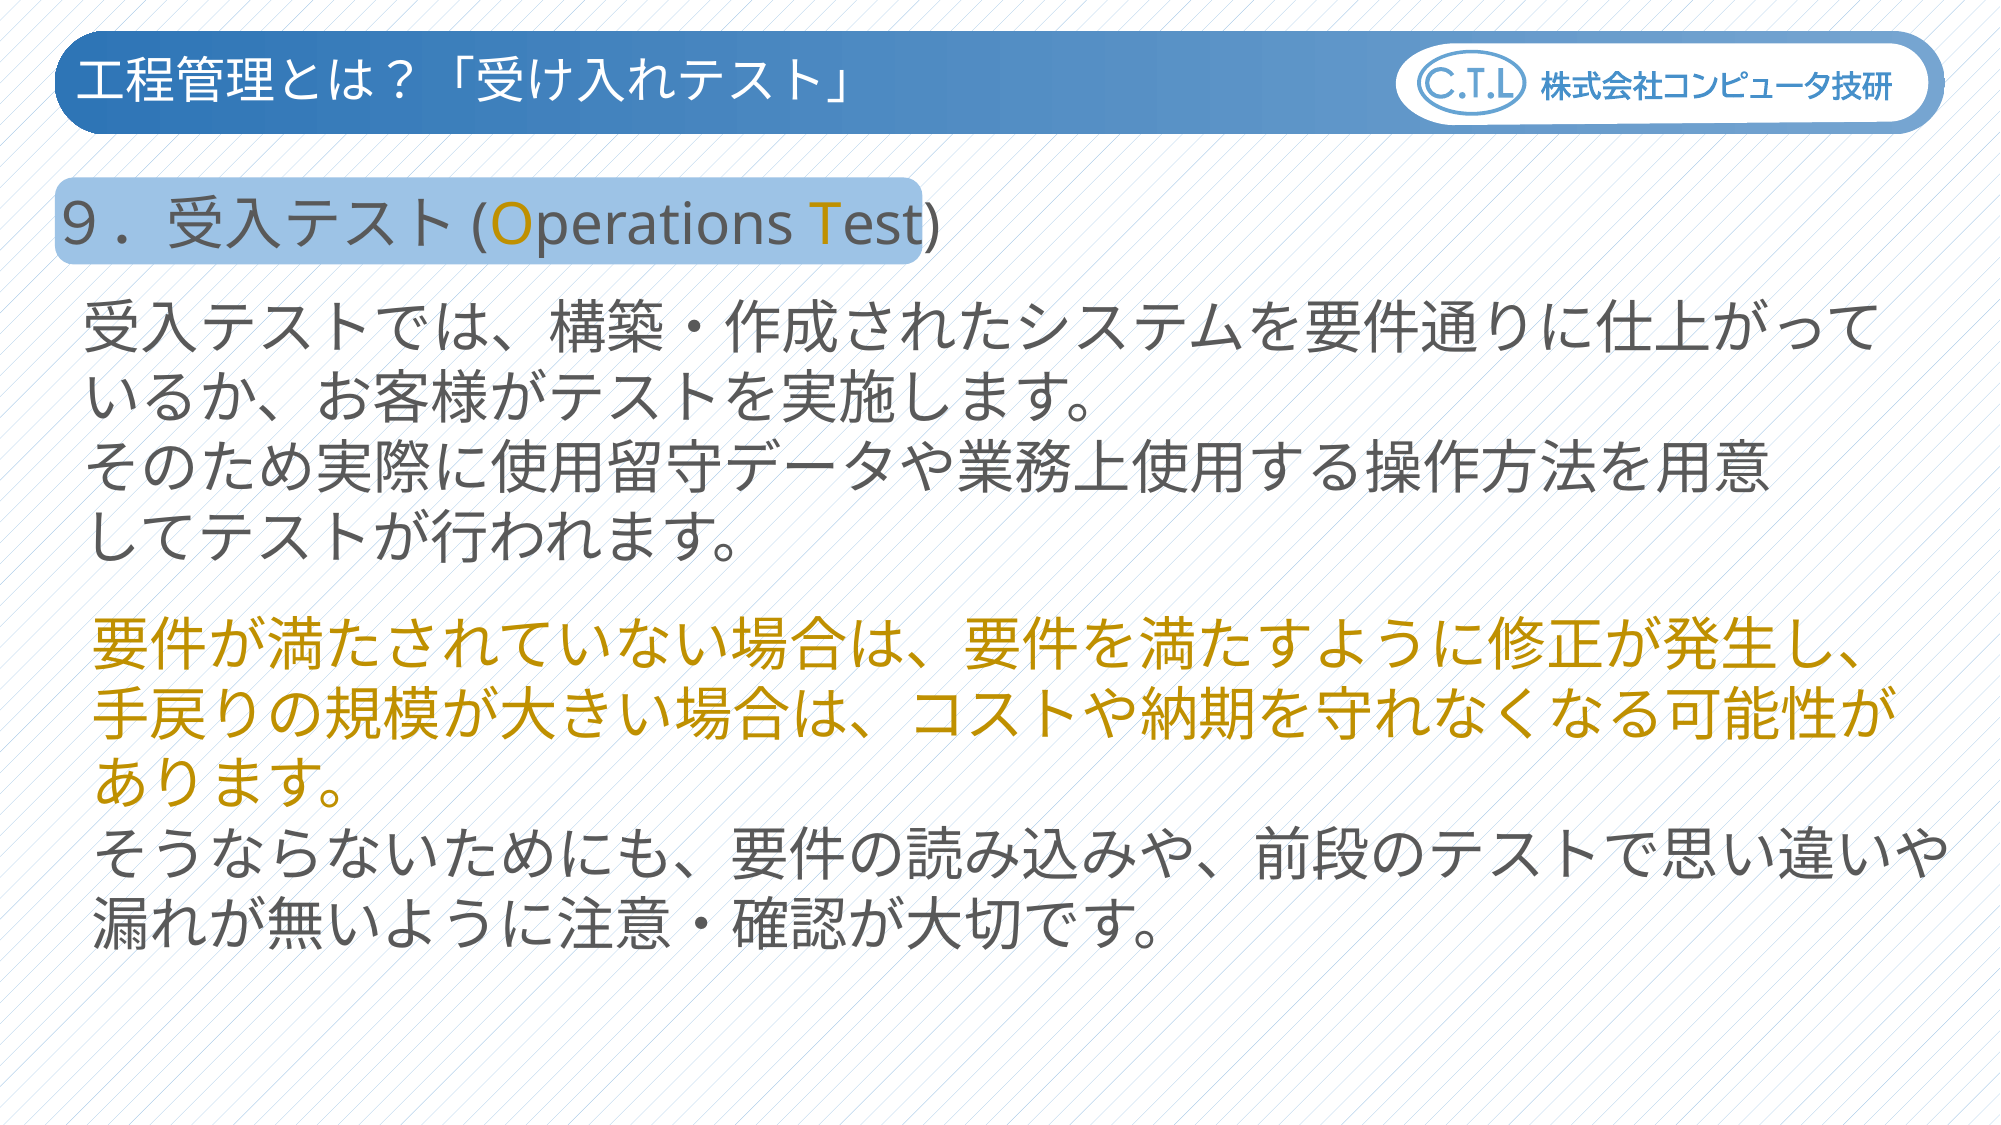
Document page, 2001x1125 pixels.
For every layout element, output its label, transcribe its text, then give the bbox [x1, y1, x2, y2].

text_box 受入テストでは、構築・作成されたシステムを要件通りに仕上がって いるか、お客様がテストを実施します。 そのため実際に使用留守データや業務上使用する操作方法を用意 してテストが行われます。 [67, 282, 1899, 578]
text_box 要件が満たされていない場合は、要件を満たすように修正が発生し、 手戻りの規模が大きい場合は、コストや納期を守れなくなる可能性が あります。 そうならないためにも、要件の読み込みや、前段のテストで思い違いや 漏れが無いように注意・確認が大切です。 [76, 599, 1967, 964]
text_box 工程管理とは？「受け入れテスト」 [61, 41, 891, 117]
text_box ９．受入テスト(Operations Test) [37, 178, 954, 264]
